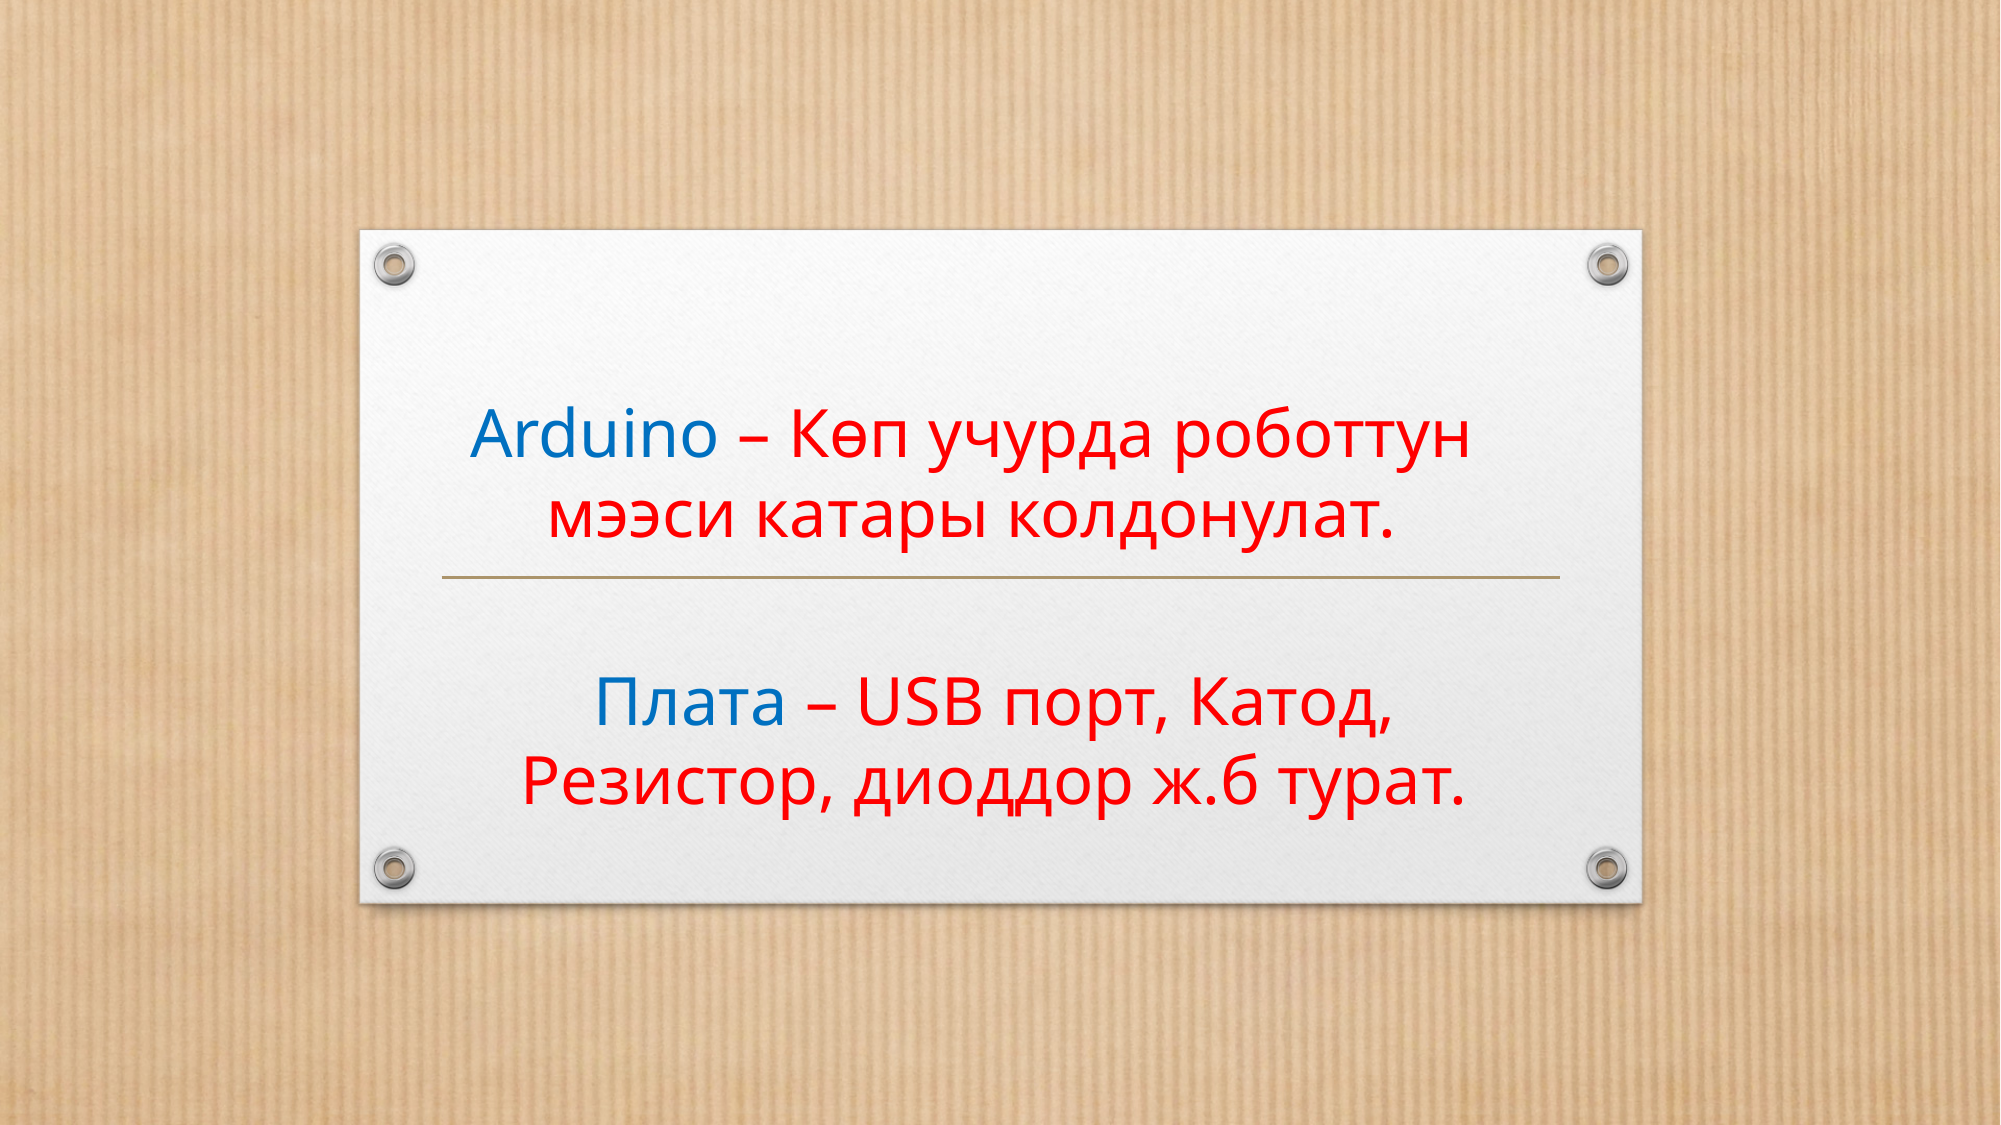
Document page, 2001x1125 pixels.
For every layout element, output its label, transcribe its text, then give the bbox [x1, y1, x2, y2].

text_box Плата – USB порт, Катод, Резистор, диоддор ж.б турат. [435, 647, 1554, 826]
picture [0, 0, 2001, 1125]
title Arduino – Көп учурда роботтун мээси катары колдонулат. [412, 379, 1531, 559]
